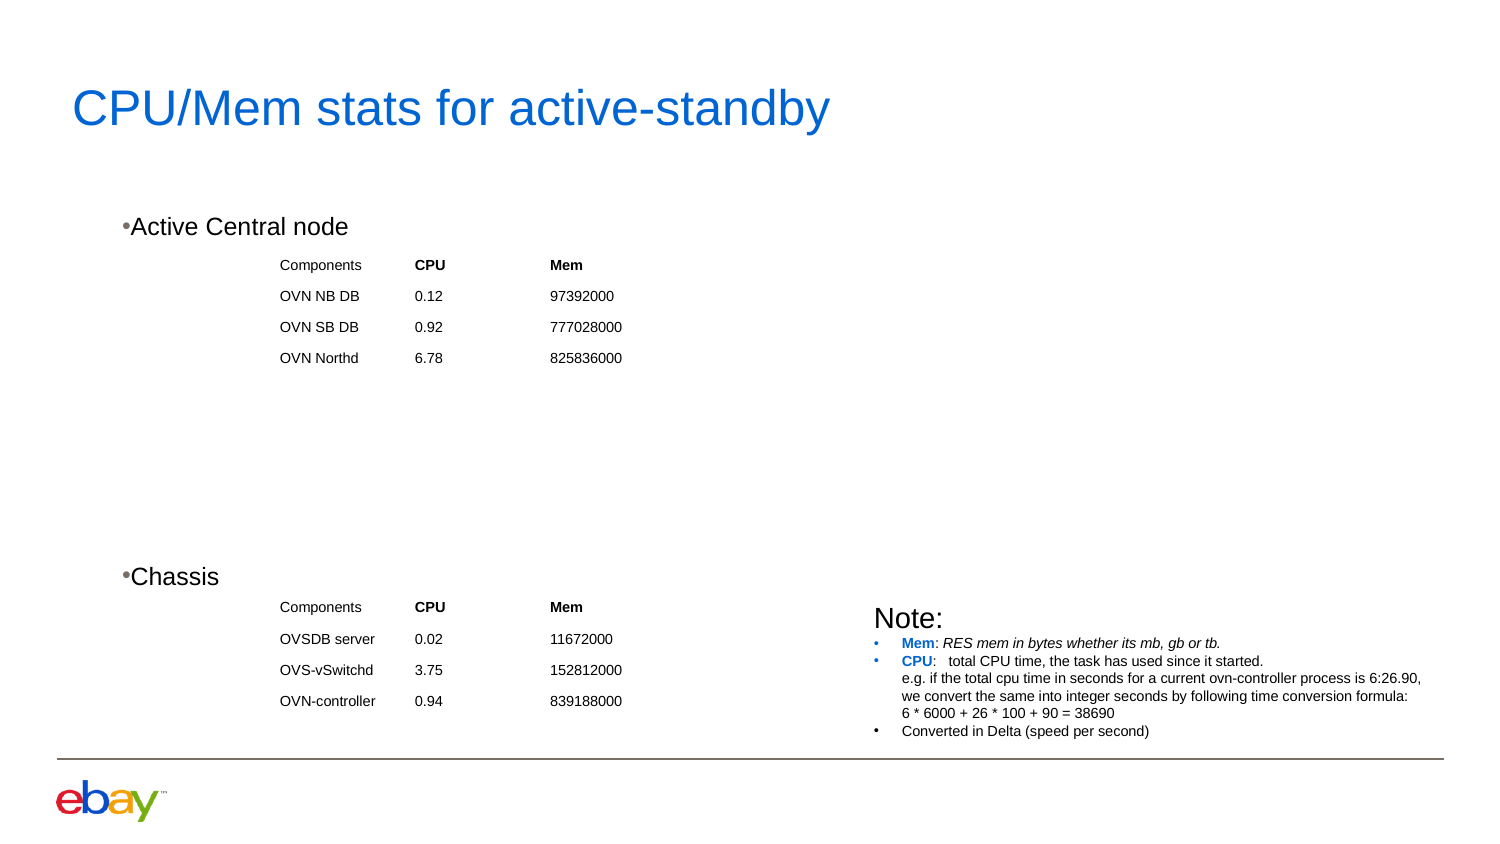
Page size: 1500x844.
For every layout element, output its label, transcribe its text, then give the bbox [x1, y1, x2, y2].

table_cell 0.02 [400, 623, 535, 655]
table_header CPU [400, 249, 535, 281]
table_cell 97392000 [535, 281, 670, 312]
table_cell OVN NB DB [265, 281, 400, 312]
table_cell 152812000 [535, 655, 670, 686]
table_cell 777028000 [535, 312, 670, 343]
table_cell 0.12 [400, 281, 535, 312]
table_header CPU [400, 592, 535, 623]
table_cell OVSDB server [265, 623, 400, 655]
table_cell 6.78 [400, 343, 535, 375]
title CPU/Mem stats for active-standby [56, 60, 1444, 175]
table_cell 839188000 [535, 686, 670, 717]
table_header Mem [535, 249, 670, 281]
table_cell 0.94 [400, 686, 535, 717]
table_cell 825836000 [535, 343, 670, 375]
table_header Mem [535, 592, 670, 623]
table_cell OVN SB DB [265, 312, 400, 343]
table_cell 3.75 [400, 655, 535, 686]
table_cell 0.92 [400, 312, 535, 343]
table_cell 11672000 [535, 623, 670, 655]
text_box Note: Mem: RES mem in bytes whether its mb, gb or tb. CPU: total CPU time, the task has used since it started. e.g. if the total cpu time in seconds for a current ovn-controller process is 6:26.90, we convert the same into integer seconds by following time conversion formula: 6 * 6000 + 26 * 100 + 90 = 38690 Converted in Delta (speed per second) [859, 592, 1437, 747]
table_cell OVS-vSwitchd [265, 655, 400, 686]
table_header Components [265, 249, 400, 281]
table_header Components [265, 592, 400, 623]
list Active Central node Chassis [56, 195, 1444, 759]
table_cell OVN Northd [265, 343, 400, 375]
picture [56, 780, 167, 822]
table_cell OVN-controller [265, 686, 400, 717]
